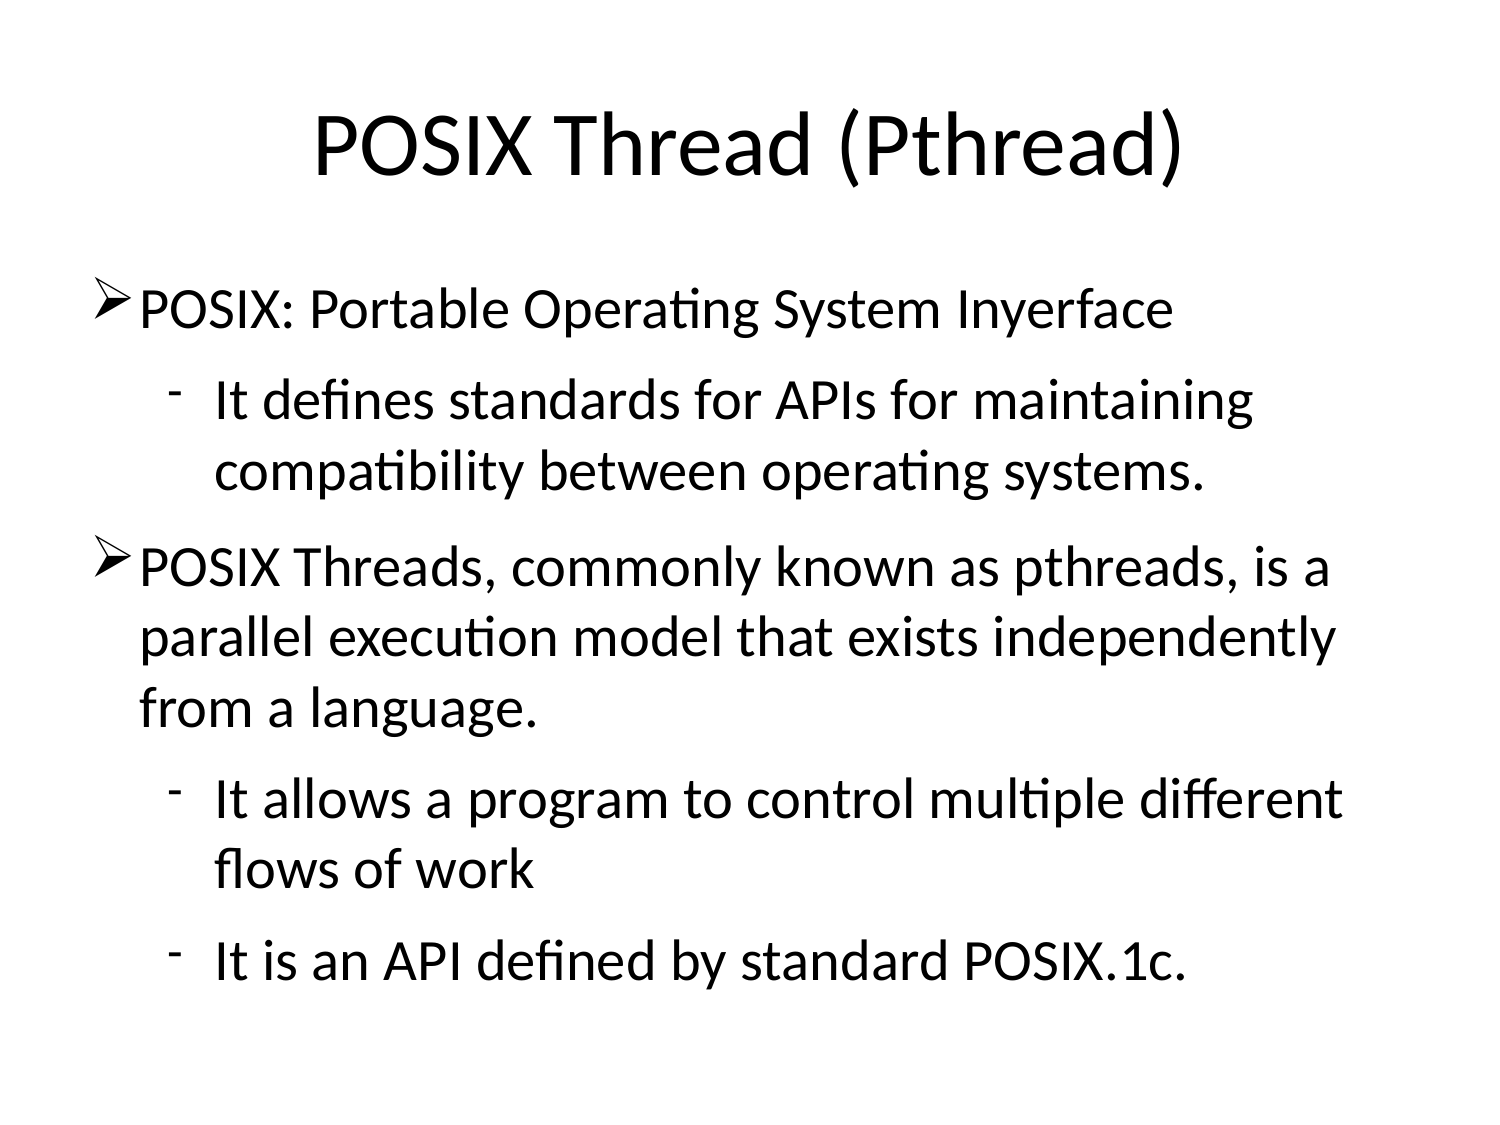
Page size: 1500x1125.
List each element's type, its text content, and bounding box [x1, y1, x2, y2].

text_box POSIX: Portable Operating System Inyerface It defines standards for APIs for maintaining compatibility between operating systems. POSIX Threads, commonly known as pthreads, is a parallel execution model that exists independently from a language. It allows a program to control multiple different flows of work It is an API defined by standard POSIX.1c. [75, 262, 1425, 1005]
text_box POSIX Thread (Pthread) [75, 45, 1425, 233]
